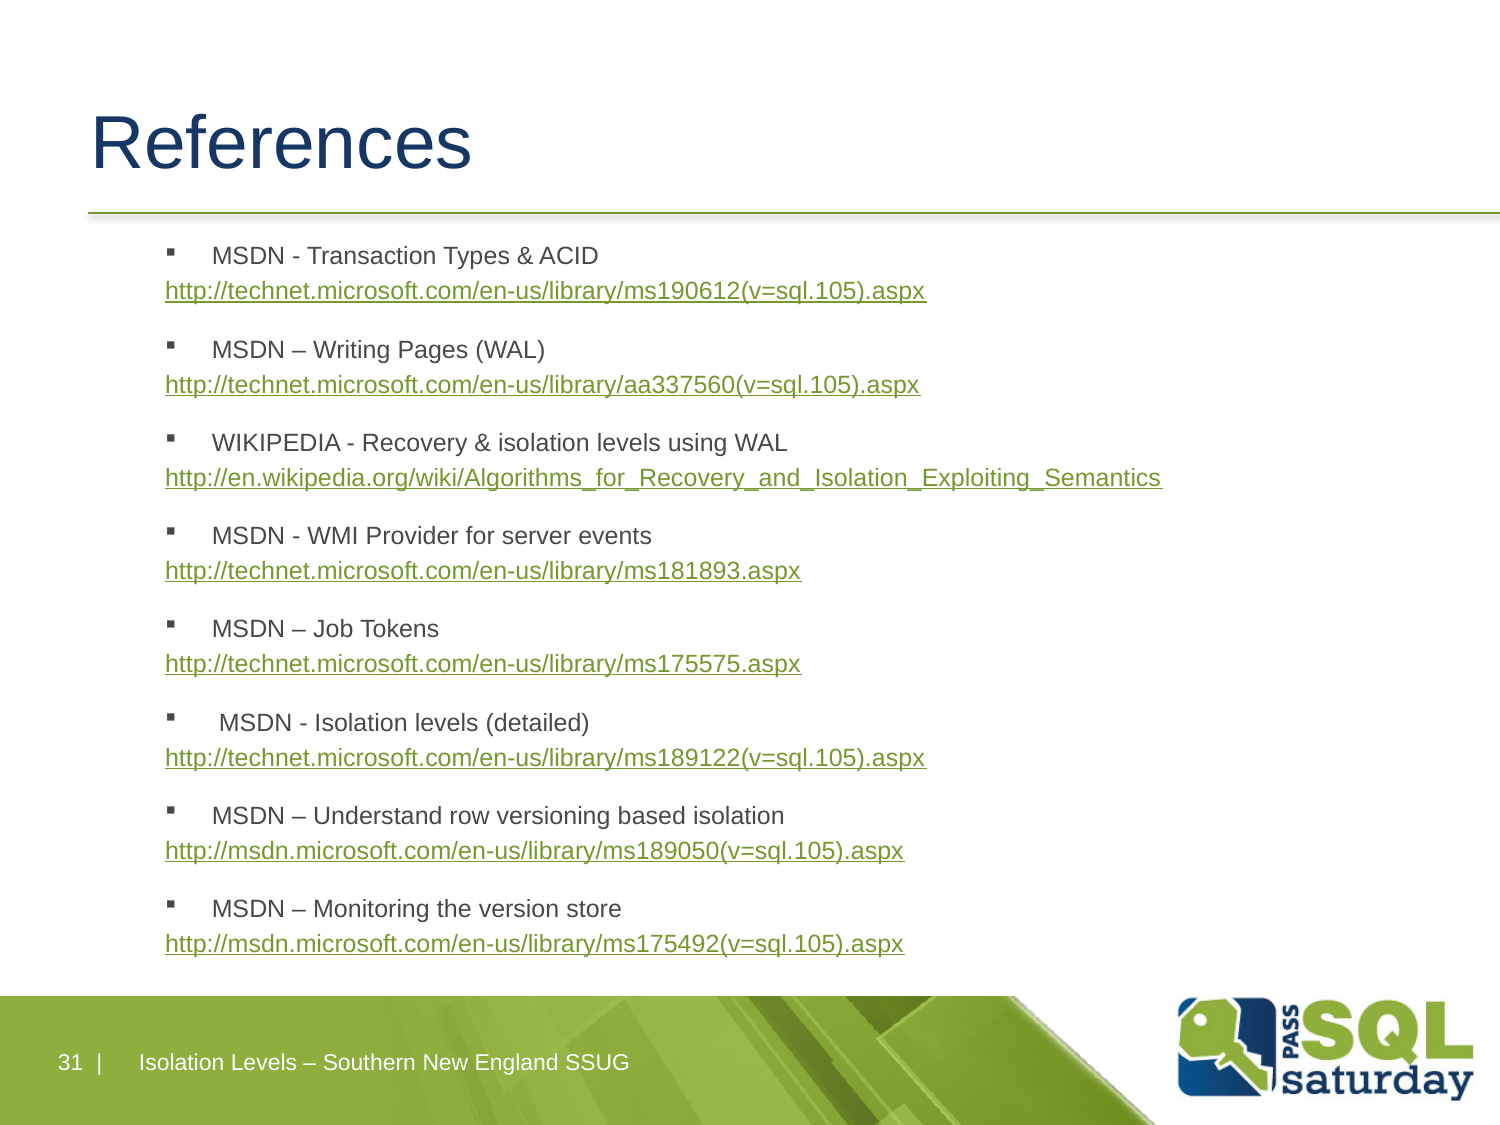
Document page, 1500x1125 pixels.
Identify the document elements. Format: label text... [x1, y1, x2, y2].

text_box 31 | [37, 1031, 124, 1092]
title References [75, 45, 1425, 232]
picture [0, 969, 1483, 1125]
list MSDN - Transaction Types & ACID http://technet.microsoft.com/en-us/library/ms190612(v=sql.105).aspx MSDN – Writing Pages (WAL) http://technet.microsoft.com/en-us/library/aa337560(v=sql.105).aspx WIKIPEDIA - Recovery & isolation levels using WAL http://en.wikipedia.org/wiki/Algorithms_for_Recovery_and_Isolation_Exploiting_Semantics MSDN - WMI Provider for server events http://technet.microsoft.com/en-us/library/ms181893.aspx MSDN – Job Tokens http://technet.microsoft.com/en-us/library/ms175575.aspx MSDN - Isolation levels (detailed) http://technet.microsoft.com/en-us/library/ms189122(v=sql.105).aspx MSDN – Understand row versioning based isolation http://msdn.microsoft.com/en-us/library/ms189050(v=sql.105).aspx MSDN – Monitoring the version store http://msdn.microsoft.com/en-us/library/ms175492(v=sql.105).aspx [75, 232, 1425, 1005]
footer Isolation Levels – Southern New England SSUG [124, 1031, 751, 1092]
